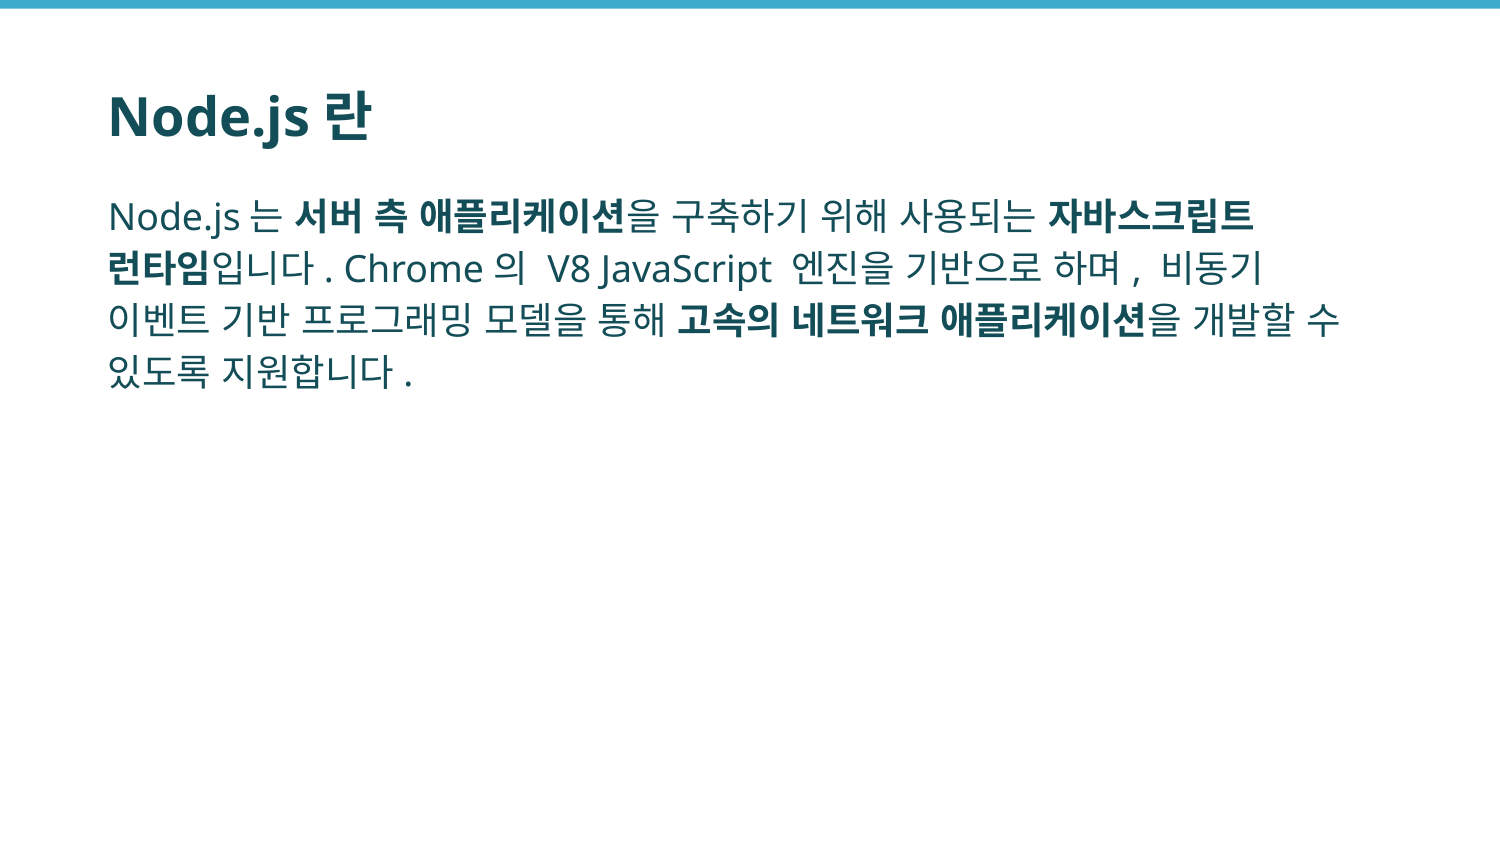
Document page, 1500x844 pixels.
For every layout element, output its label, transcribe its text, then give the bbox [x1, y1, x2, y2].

list Node.js는 서버 측 애플리케이션을 구축하기 위해 사용되는 자바스크립트 런타임입니다. Chrome의 V8 JavaScript 엔진을 기반으로 하며, 비동기 이벤트 기반 프로그래밍 모델을 통해 고속의 네트워크 애플리케이션을 개발할 수 있도록 지원합니다. [92, 171, 1373, 666]
title Node.js란 [92, 66, 1408, 161]
